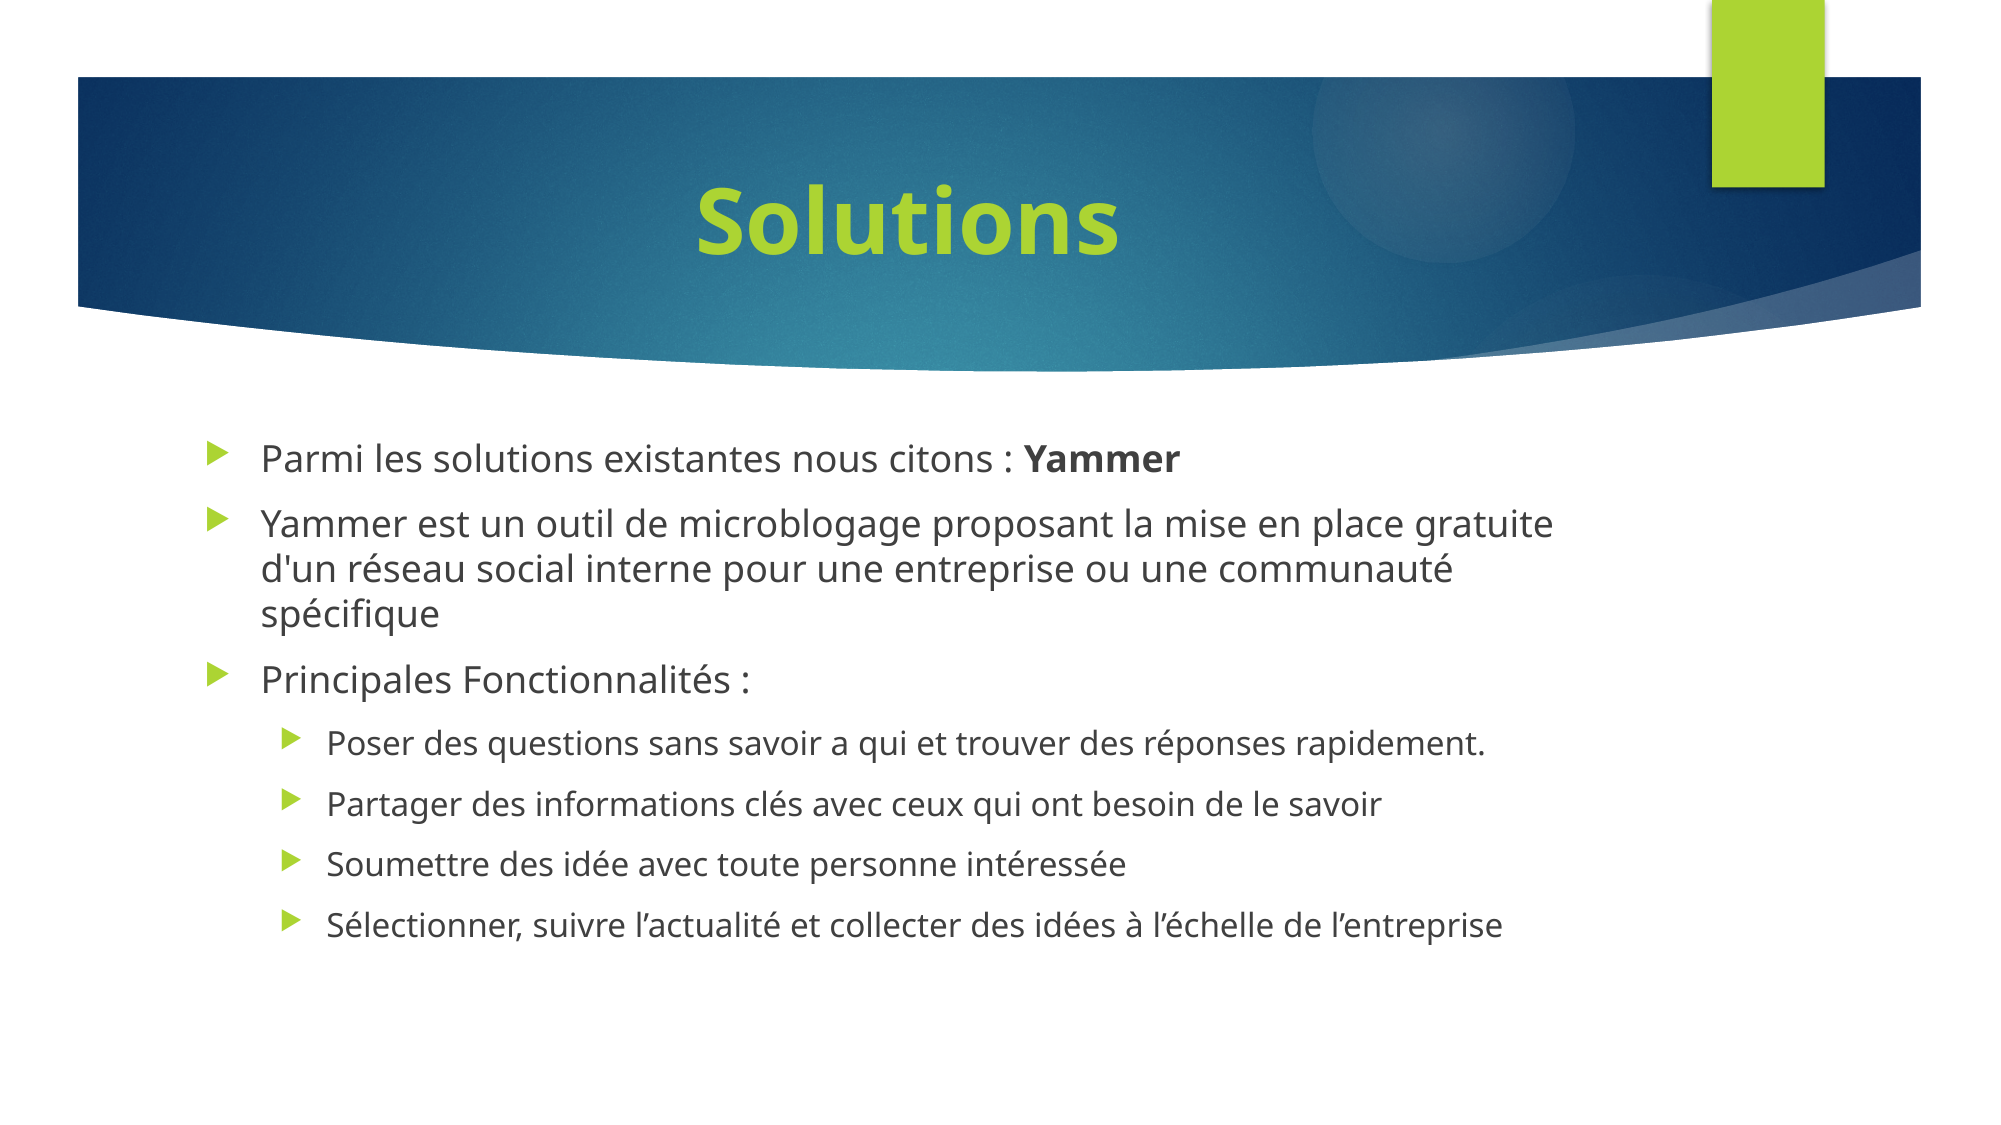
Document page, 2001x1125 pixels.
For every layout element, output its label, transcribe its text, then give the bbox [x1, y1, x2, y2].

list Parmi les solutions existantes nous citons : Yammer Yammer est un outil de microblogage proposant la mise en place gratuite d'un réseau social interne pour une entreprise ou une communauté spécifique Principales Fonctionnalités : Poser des questions sans savoir a qui et trouver des réponses rapidement. Partager des informations clés avec ceux qui ont besoin de le savoir Soumettre des idée avec toute personne intéressée Sélectionner, suivre l’actualité et collecter des idées à l’échelle de l’entreprise [189, 427, 1627, 1072]
title Solutions [189, 159, 1627, 276]
